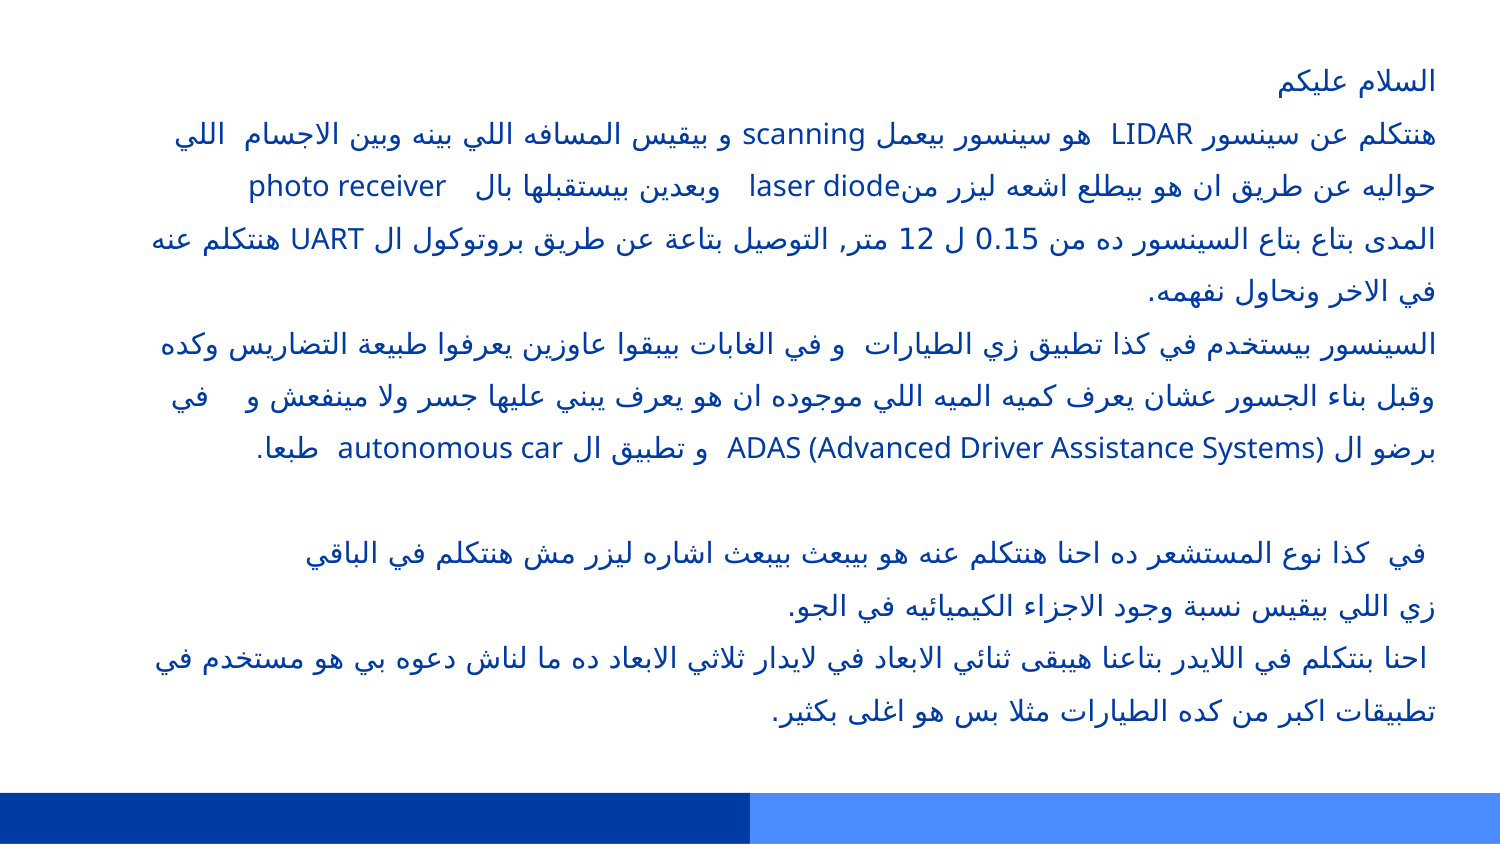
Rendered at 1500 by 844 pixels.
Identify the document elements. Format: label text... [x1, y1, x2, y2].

text_box [749, 793, 1500, 844]
text_box السلام عليكم هنتكلم عن سينسور LIDAR هو سينسور بيعمل scanning و بيقيس المسافه اللي بينه وبين الاجسام اللي حواليه عن طريق ان هو بيطلع اشعه ليزر منlaser diode وبعدين بيستقبلها بال photo receiver المدى بتاع بتاع السينسور ده من 0.15 ل 12 متر, التوصيل بتاعة عن طريق بروتوكول ال UART هنتكلم عنه في الاخر ونحاول نفهمه. السينسور بيستخدم في كذا تطبيق زي الطيارات و في الغابات بيبقوا عاوزين يعرفوا طبيعة التضاريس وكده وقبل بناء الجسور عشان يعرف كميه الميه اللي موجوده ان هو يعرف يبني عليها جسر ولا مينفعش و في برضو ال ADAS (Advanced Driver Assistance Systems) و تطبيق ال autonomous car طبعا. في كذا نوع المستشعر ده احنا هنتكلم عنه هو بيبعث بيبعث اشاره ليزر مش هنتكلم في الباقي زي اللي بيقيس نسبة وجود الاجزاء الكيميائيه في الجو. احنا بنتكلم في اللايدر بتاعنا هيبقى ثنائي الابعاد في لايدار ثلاثي الابعاد ده ما لناش دعوه بي هو مستخدم في تطبيقات اكبر من كده الطيارات مثلا بس هو اغلى بكثير. [126, 37, 1452, 787]
text_box [0, 792, 750, 844]
